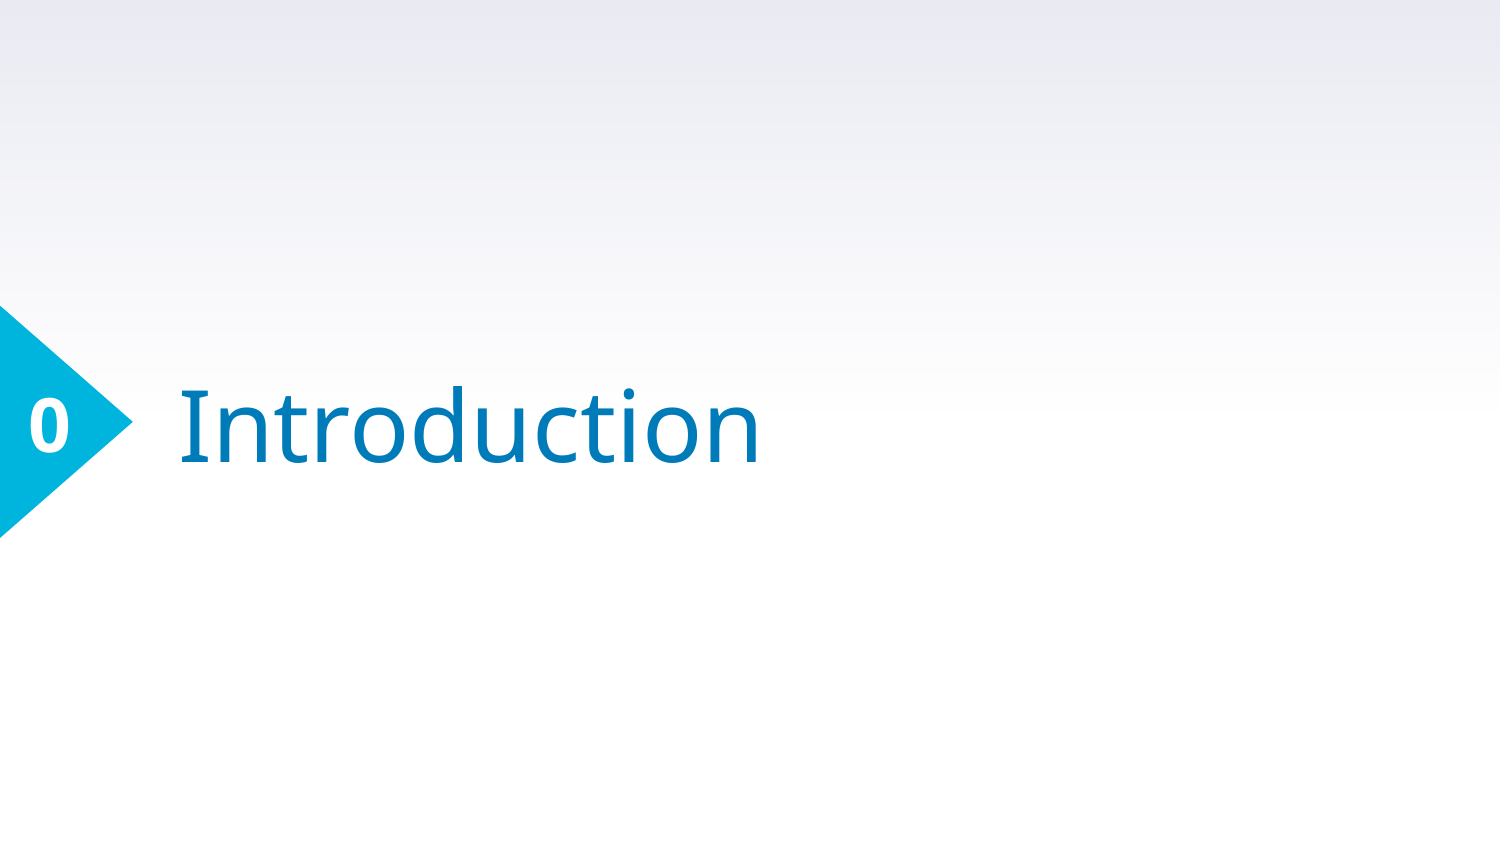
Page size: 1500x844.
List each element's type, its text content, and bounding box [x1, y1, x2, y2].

title Introduction [178, 333, 946, 482]
text_box 0 [0, 306, 100, 540]
